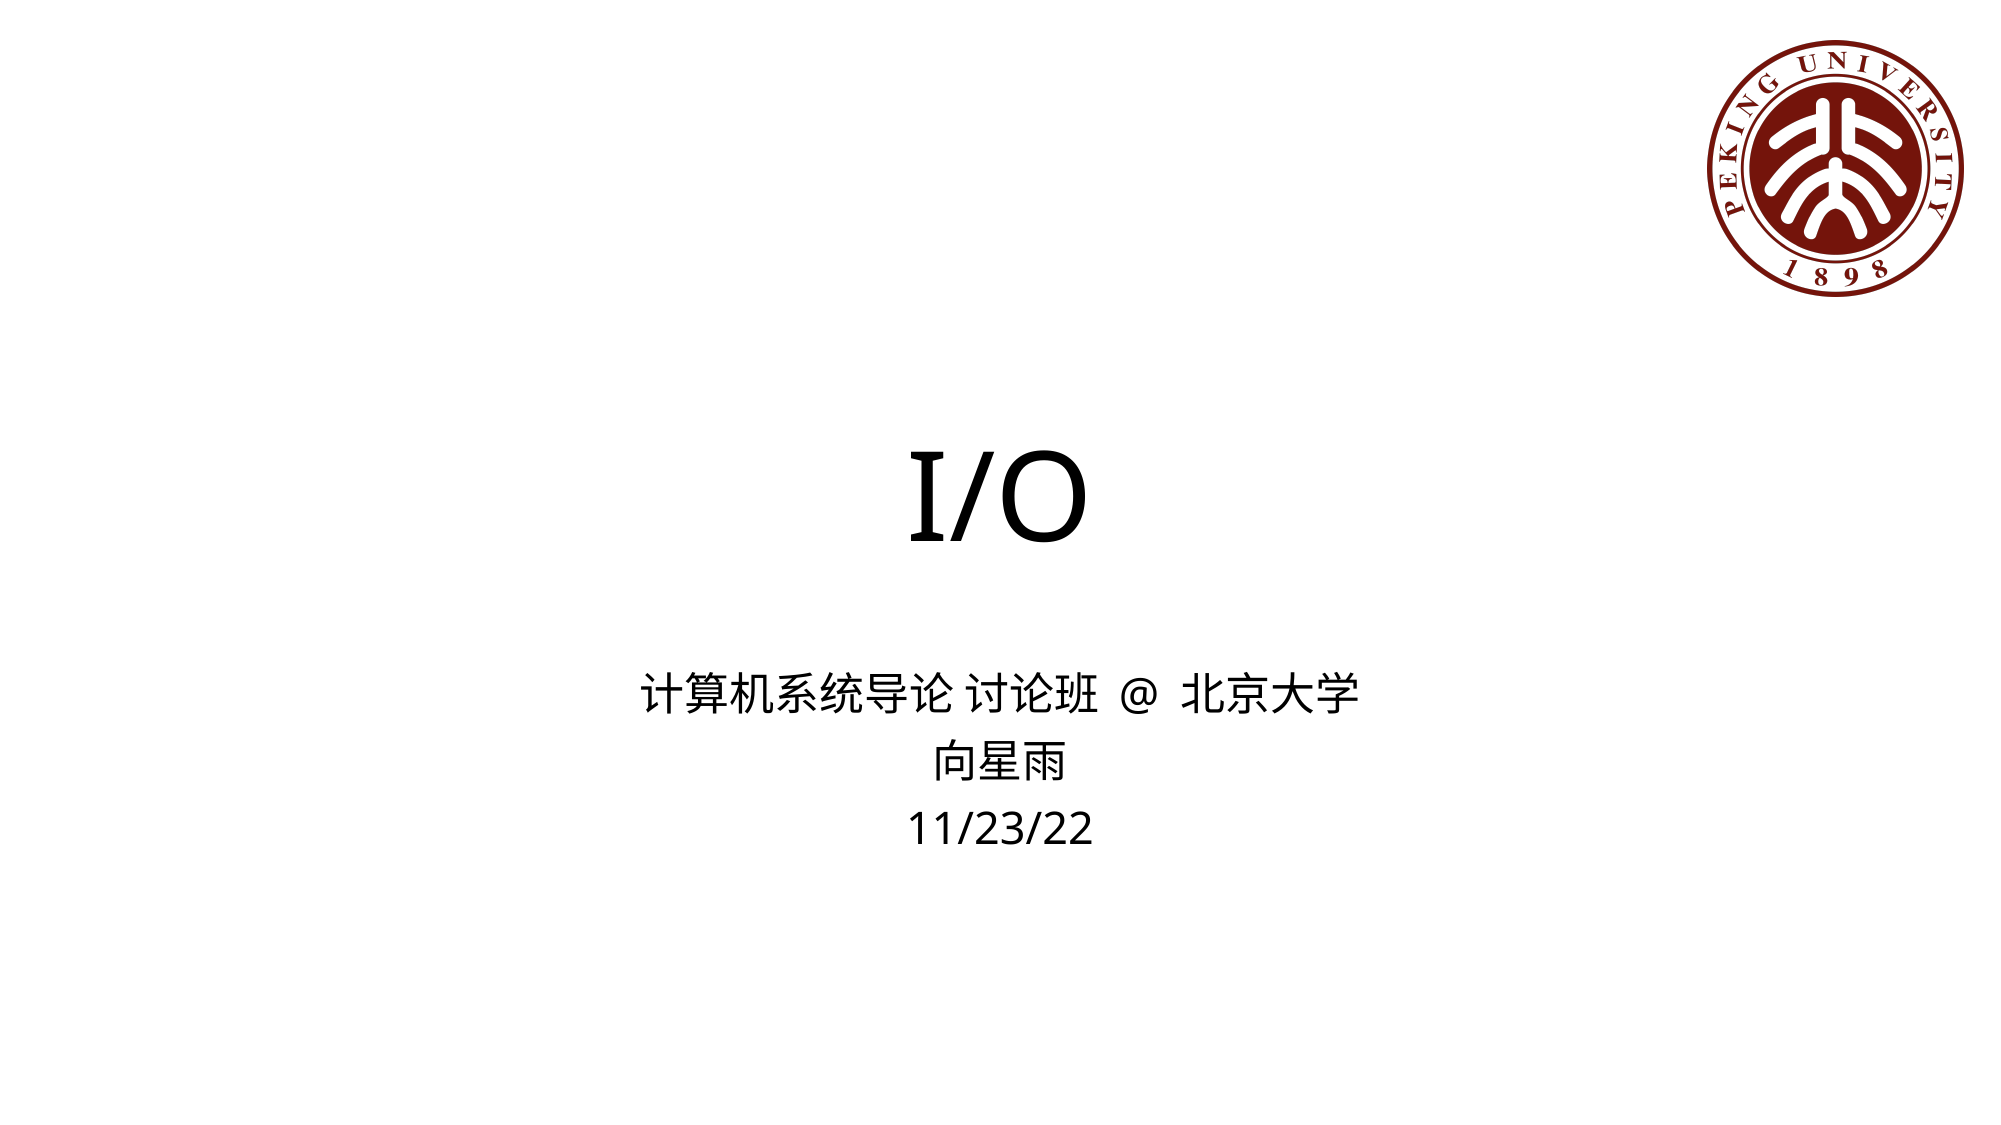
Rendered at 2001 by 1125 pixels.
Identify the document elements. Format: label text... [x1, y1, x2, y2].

picture [1707, 40, 1964, 298]
subtitle 计算机系统导论 讨论班 @ 北京大学 向星雨 11/23/22 [249, 590, 1750, 863]
title I/O [249, 184, 1750, 576]
